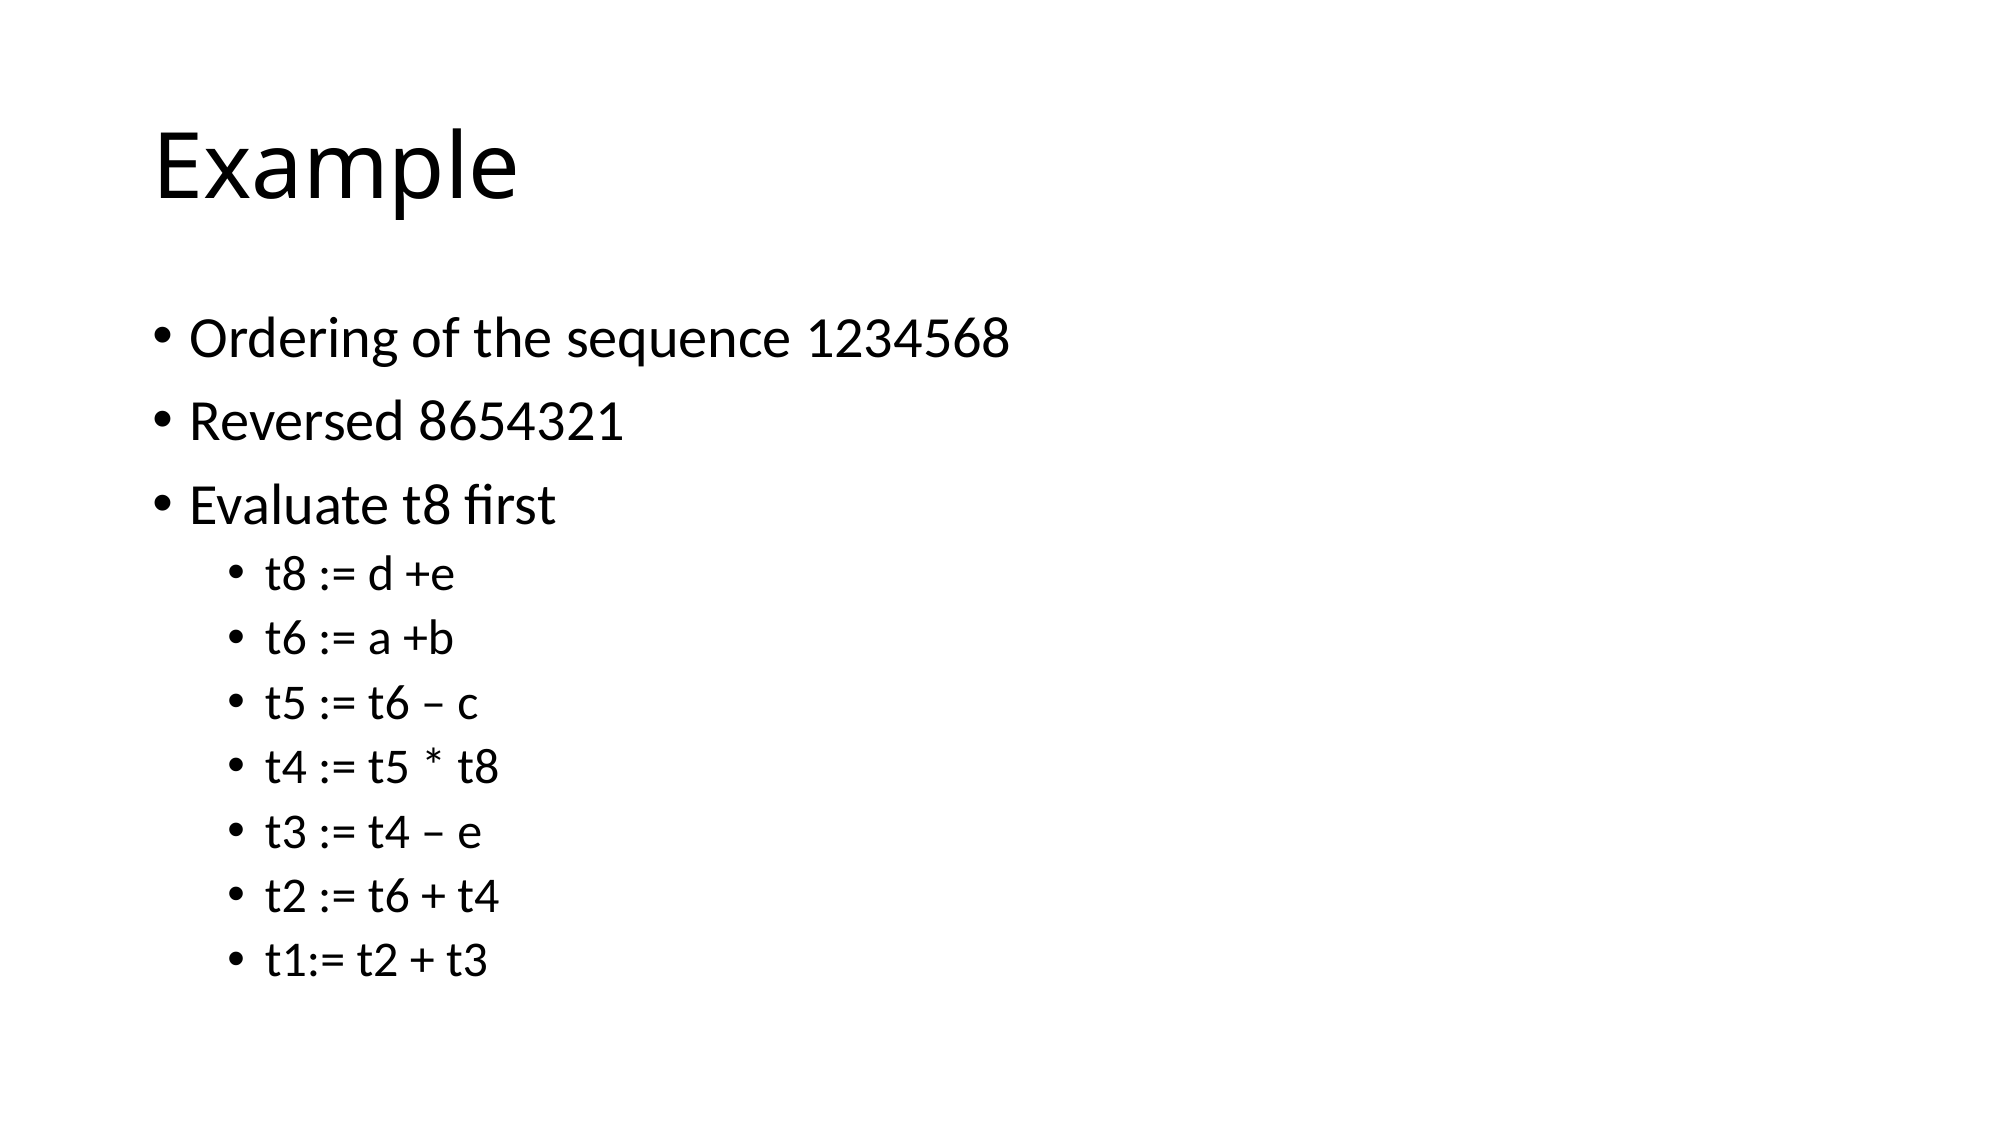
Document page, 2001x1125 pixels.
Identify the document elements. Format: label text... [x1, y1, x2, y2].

title Example [137, 59, 1863, 278]
list Ordering of the sequence 1234568 Reversed 8654321 Evaluate t8 first t8 := d +e t6 := a +b t5 := t6 – c t4 := t5 * t8 t3 := t4 – e t2 := t6 + t4 t1:= t2 + t3 [137, 299, 1921, 1066]
